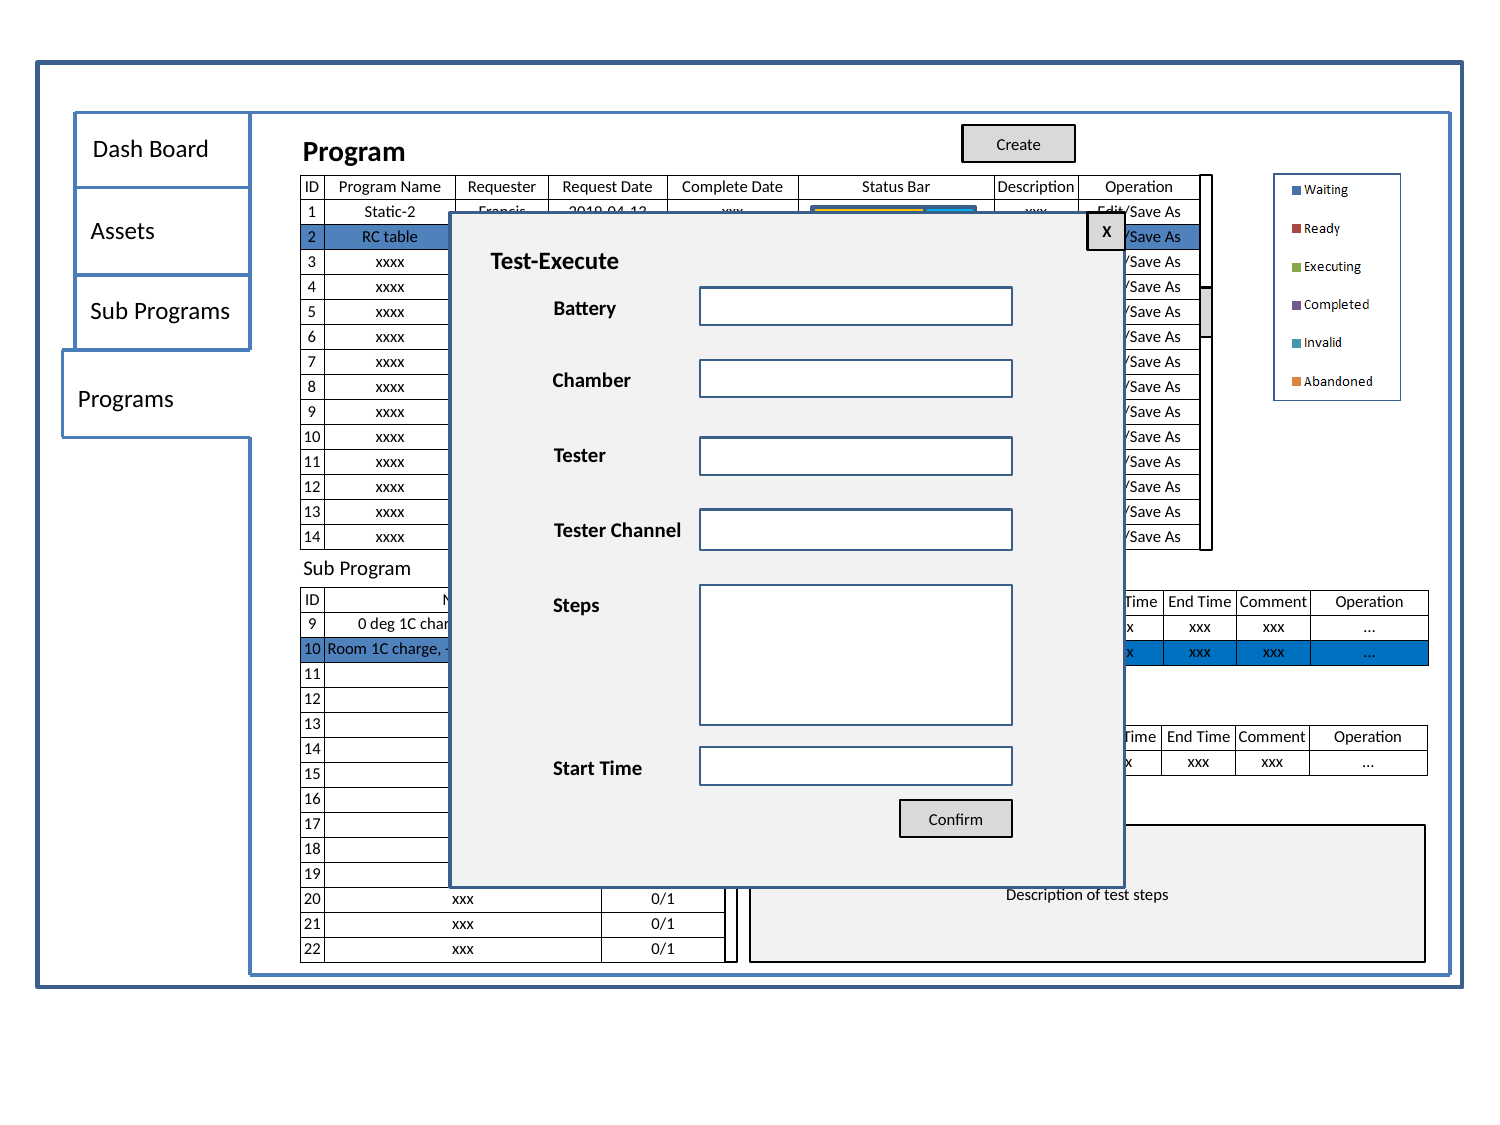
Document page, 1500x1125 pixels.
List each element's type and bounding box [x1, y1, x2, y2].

table_cell [301, 788, 324, 812]
table_cell [325, 450, 448, 474]
table_cell [1127, 475, 1198, 499]
table_cell [325, 200, 455, 224]
table_cell [301, 613, 324, 637]
table_cell [1079, 200, 1198, 224]
table_cell [301, 663, 324, 687]
table_cell [1127, 751, 1161, 775]
table_cell [602, 889, 723, 912]
table_header [301, 588, 324, 612]
table_cell [325, 788, 448, 812]
table_cell [1127, 250, 1198, 274]
table_cell [1127, 425, 1198, 449]
table_cell [1127, 450, 1198, 474]
table_cell [301, 475, 324, 499]
table_cell [325, 663, 448, 687]
table_cell [301, 738, 324, 762]
table_cell [301, 350, 324, 374]
table_header [1127, 591, 1163, 615]
table_cell [549, 200, 667, 210]
table_cell [325, 763, 448, 787]
table_header [668, 176, 798, 199]
table_cell [1127, 275, 1198, 299]
table_cell [325, 838, 448, 862]
table_cell [325, 350, 448, 374]
table_cell [325, 863, 448, 887]
table_cell [325, 813, 448, 837]
table_header [325, 588, 448, 612]
table_cell [301, 813, 324, 837]
table_cell [1311, 641, 1428, 665]
table_cell [301, 763, 324, 787]
table_header [995, 176, 1078, 199]
table_cell [301, 225, 324, 249]
table_cell [301, 250, 324, 274]
table_cell [602, 913, 723, 937]
table_cell [668, 200, 798, 210]
table_header [1311, 591, 1428, 615]
table_cell [301, 400, 324, 424]
table_cell [325, 425, 448, 449]
table_cell [325, 938, 601, 962]
table_cell [1237, 616, 1310, 640]
table_cell [301, 938, 324, 962]
table_cell [1127, 375, 1198, 399]
table_cell [995, 200, 1078, 210]
table_cell [456, 200, 548, 210]
table_cell [301, 713, 324, 737]
table_header [456, 176, 548, 199]
table_cell [325, 475, 448, 499]
table_cell [1164, 616, 1236, 640]
table_cell [325, 525, 448, 549]
table_cell [301, 450, 324, 474]
table_cell [325, 250, 448, 274]
table_cell [325, 688, 448, 712]
table_cell [1162, 751, 1235, 775]
table_header [1127, 726, 1161, 750]
table_cell [301, 275, 324, 299]
table_cell [1237, 641, 1310, 665]
table_cell [325, 713, 448, 737]
table_header [1310, 726, 1427, 750]
table_cell [1164, 641, 1236, 665]
table_cell [301, 200, 324, 224]
table_cell [1127, 350, 1198, 374]
table_cell [325, 225, 448, 249]
table_cell [325, 738, 448, 762]
table_cell [301, 888, 324, 912]
table_cell [1310, 751, 1427, 775]
table_cell [325, 275, 448, 299]
table_cell [301, 838, 324, 862]
table_cell [799, 200, 994, 210]
table_cell [325, 613, 448, 637]
table_header [1164, 591, 1236, 615]
table_cell [325, 500, 448, 524]
table_cell [1127, 400, 1198, 424]
table_cell [1127, 525, 1198, 549]
table_cell [325, 325, 448, 349]
table_header [325, 176, 455, 199]
table_cell [1236, 751, 1309, 775]
table_cell [301, 913, 324, 937]
text_box [35, 60, 1464, 989]
table_cell [1311, 616, 1428, 640]
table_header [1237, 591, 1310, 615]
table_header [799, 176, 994, 199]
table_cell [602, 938, 723, 962]
table_cell [301, 638, 324, 662]
table_header [1236, 726, 1309, 750]
table_cell [301, 525, 324, 549]
table_header [1079, 176, 1198, 199]
table_cell [1127, 325, 1198, 349]
picture [1274, 174, 1401, 401]
table_cell [1127, 500, 1198, 524]
table_cell [301, 375, 324, 399]
table_header [1162, 726, 1235, 750]
table_cell [301, 863, 324, 887]
table_cell [1127, 641, 1163, 665]
table_cell [325, 300, 448, 324]
table_cell [325, 400, 448, 424]
table_cell [325, 638, 448, 662]
table_cell [1127, 300, 1198, 324]
table_cell [301, 425, 324, 449]
table_cell [301, 300, 324, 324]
table_cell [301, 500, 324, 524]
table_cell [325, 913, 601, 937]
table_cell [1127, 225, 1198, 249]
table_cell [1127, 616, 1163, 640]
table_cell [301, 688, 324, 712]
table_cell [301, 325, 324, 349]
table_cell [325, 375, 448, 399]
table_cell [325, 888, 601, 912]
table_header [549, 176, 667, 199]
table_header [301, 176, 324, 199]
